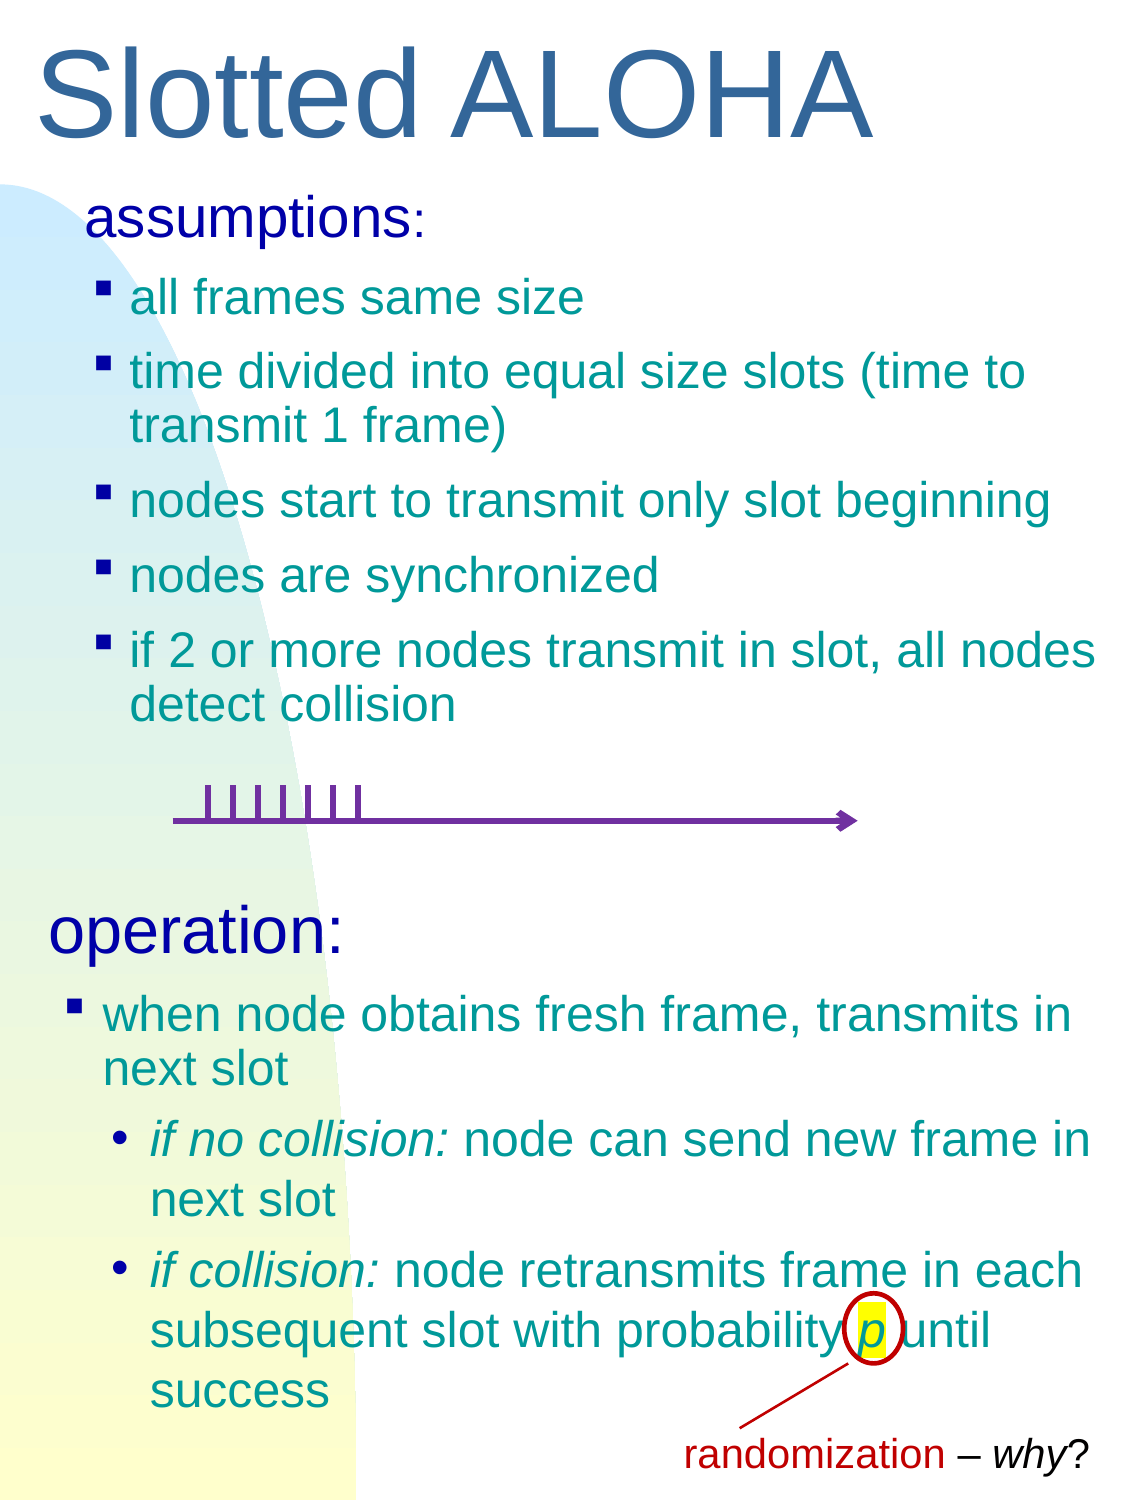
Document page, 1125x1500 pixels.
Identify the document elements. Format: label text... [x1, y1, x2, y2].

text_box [668, 1293, 1112, 1486]
text_box operation: when node obtains fresh frame, transmits in next slot if no collision: node can send new frame in next slot if collision: node retransmits frame in each subsequent slot with probability p until success [19, 891, 1114, 1321]
text_box assumptions: all frames same size time divided into equal size slots (time to transmit 1 frame) nodes start to transmit only slot beginning nodes are synchronized if 2 or more nodes transmit in slot, all nodes detect collision [54, 182, 1114, 612]
title Slotted ALOHA [18, 64, 990, 148]
